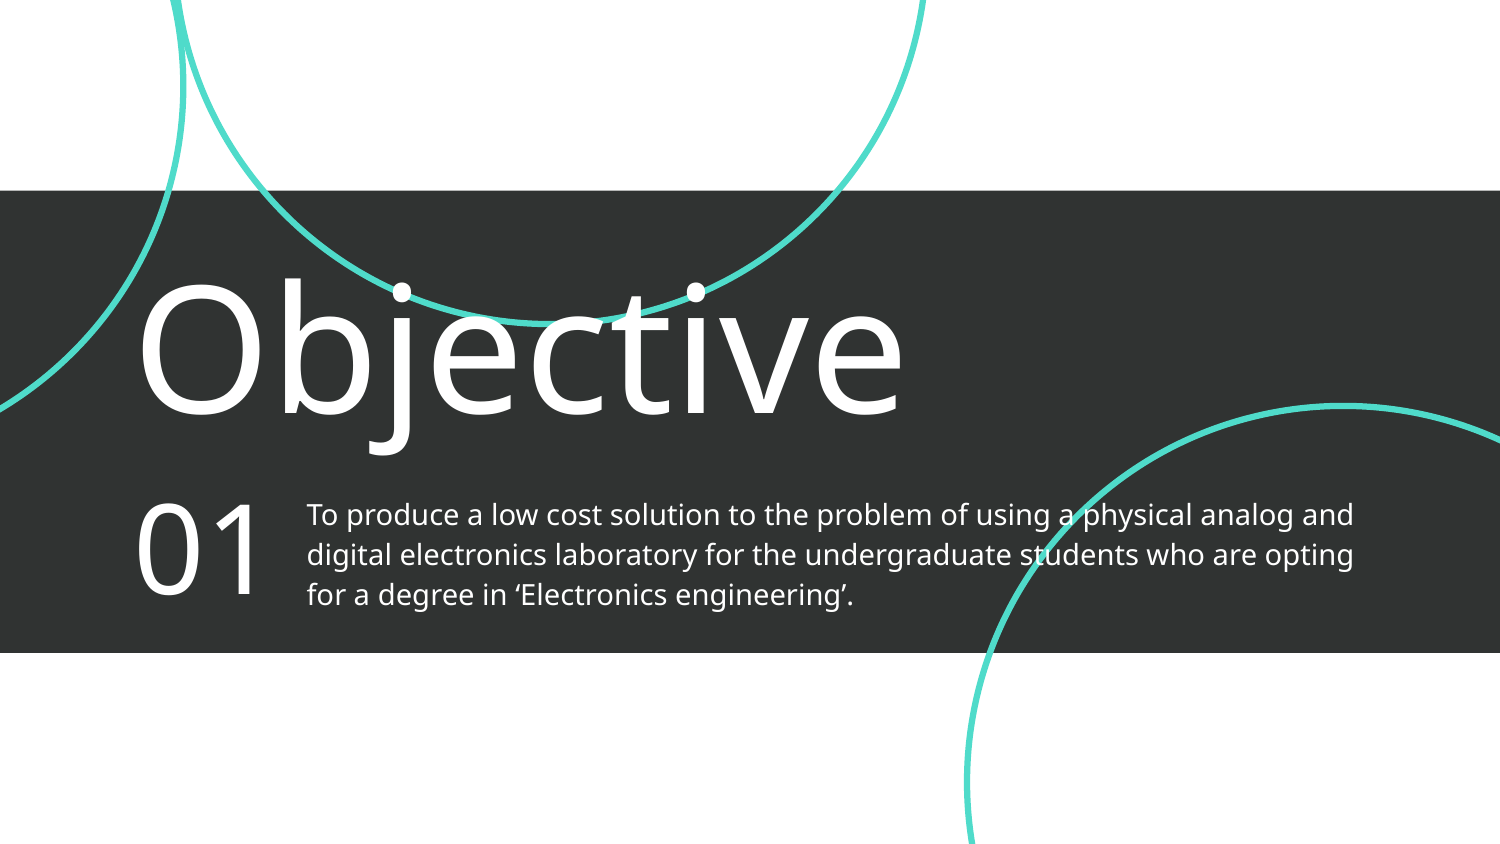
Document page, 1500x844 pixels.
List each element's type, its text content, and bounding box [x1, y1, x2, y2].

subtitle To produce a low cost solution to the problem of using a physical analog and digital electronics laboratory for the undergraduate students who are opting for a degree in ‘Electronics engineering’. [291, 475, 1404, 593]
title Objective [117, 226, 1346, 460]
title 01 [117, 475, 292, 614]
